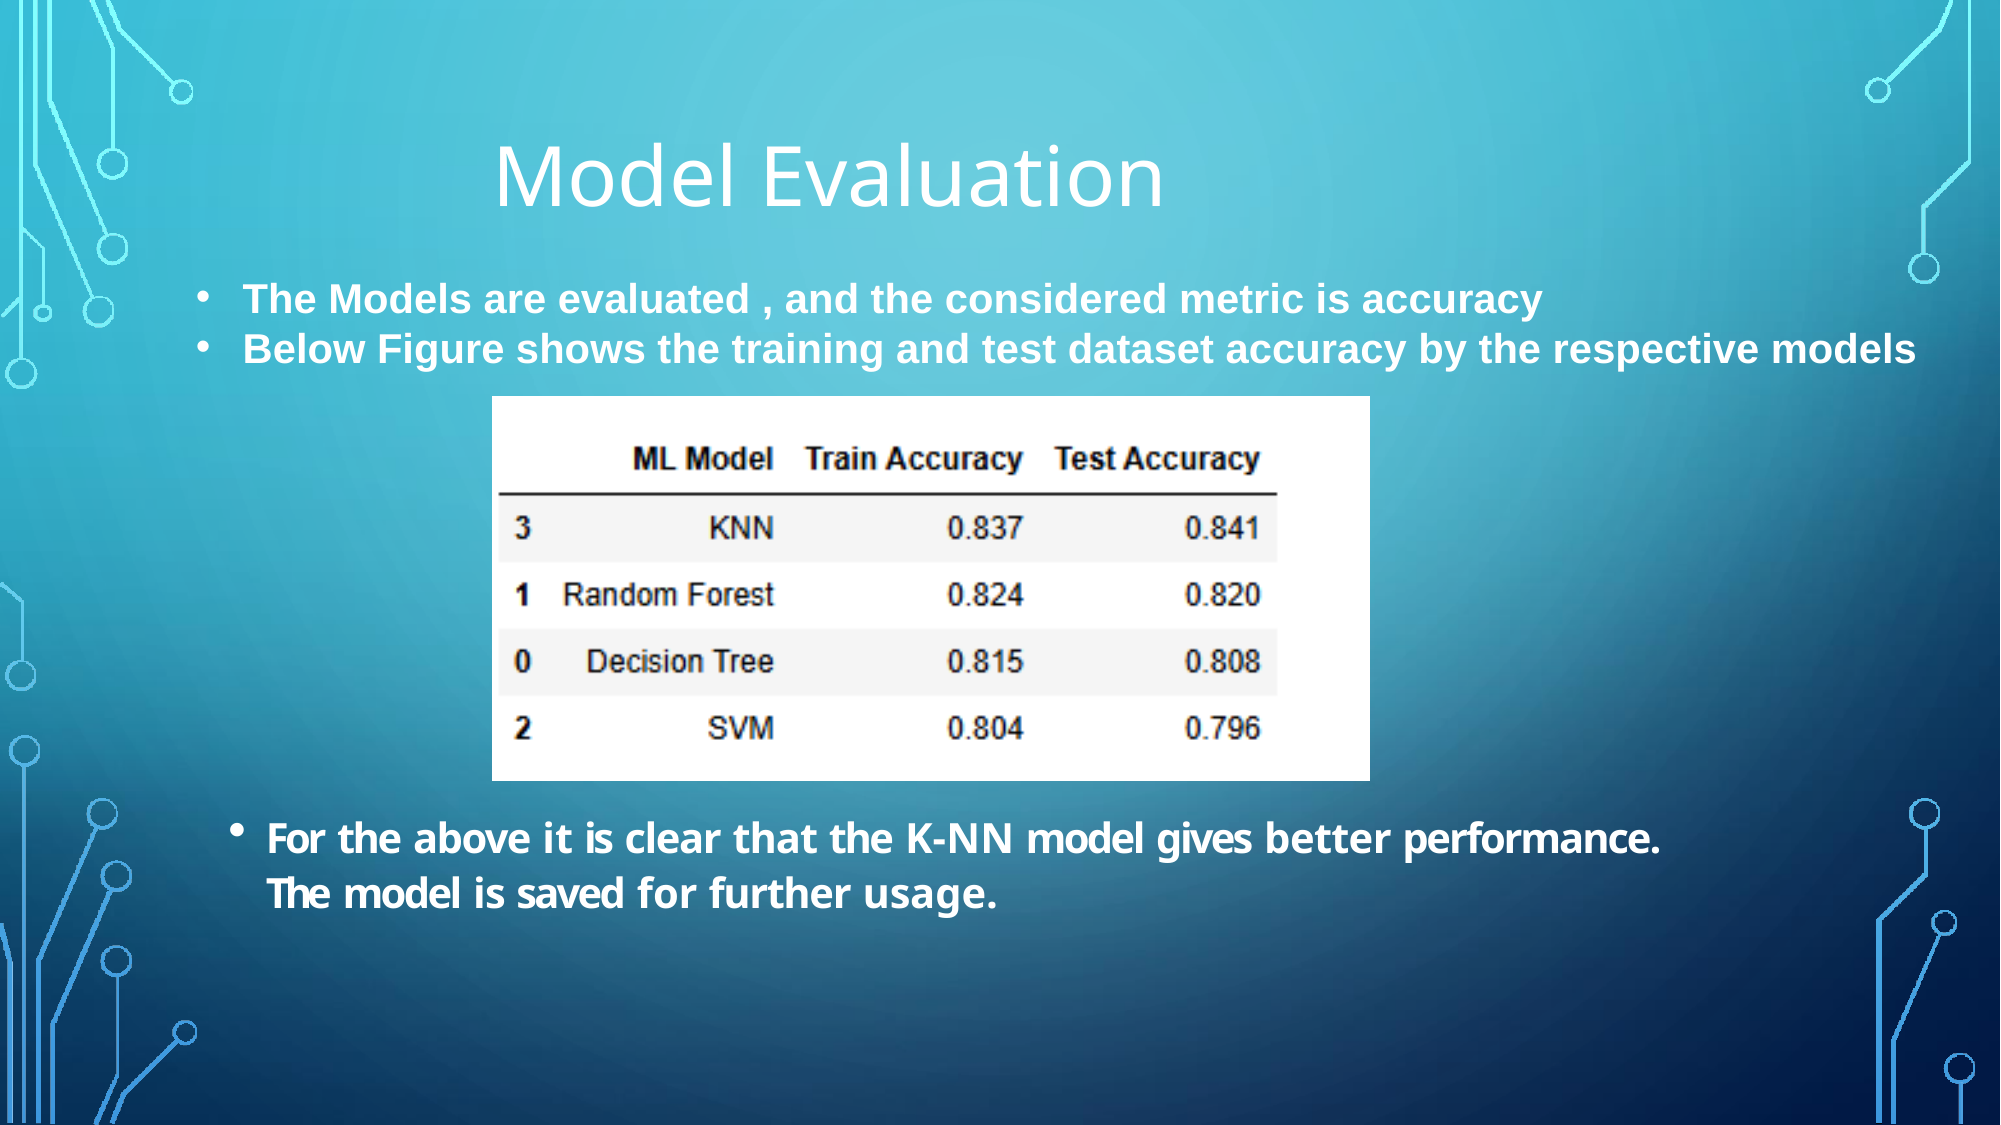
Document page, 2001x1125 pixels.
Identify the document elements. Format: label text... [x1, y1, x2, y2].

text_box The Models are evaluated , and the considered metric is accuracy Below Figure shows the training and test dataset accuracy by the respective models [181, 264, 1945, 379]
title Model Evaluation [492, 122, 1508, 224]
picture [0, 0, 2000, 1125]
text_box For the above it is clear that the K-NN model gives better performance. The model is saved for further usage. [226, 804, 1718, 917]
